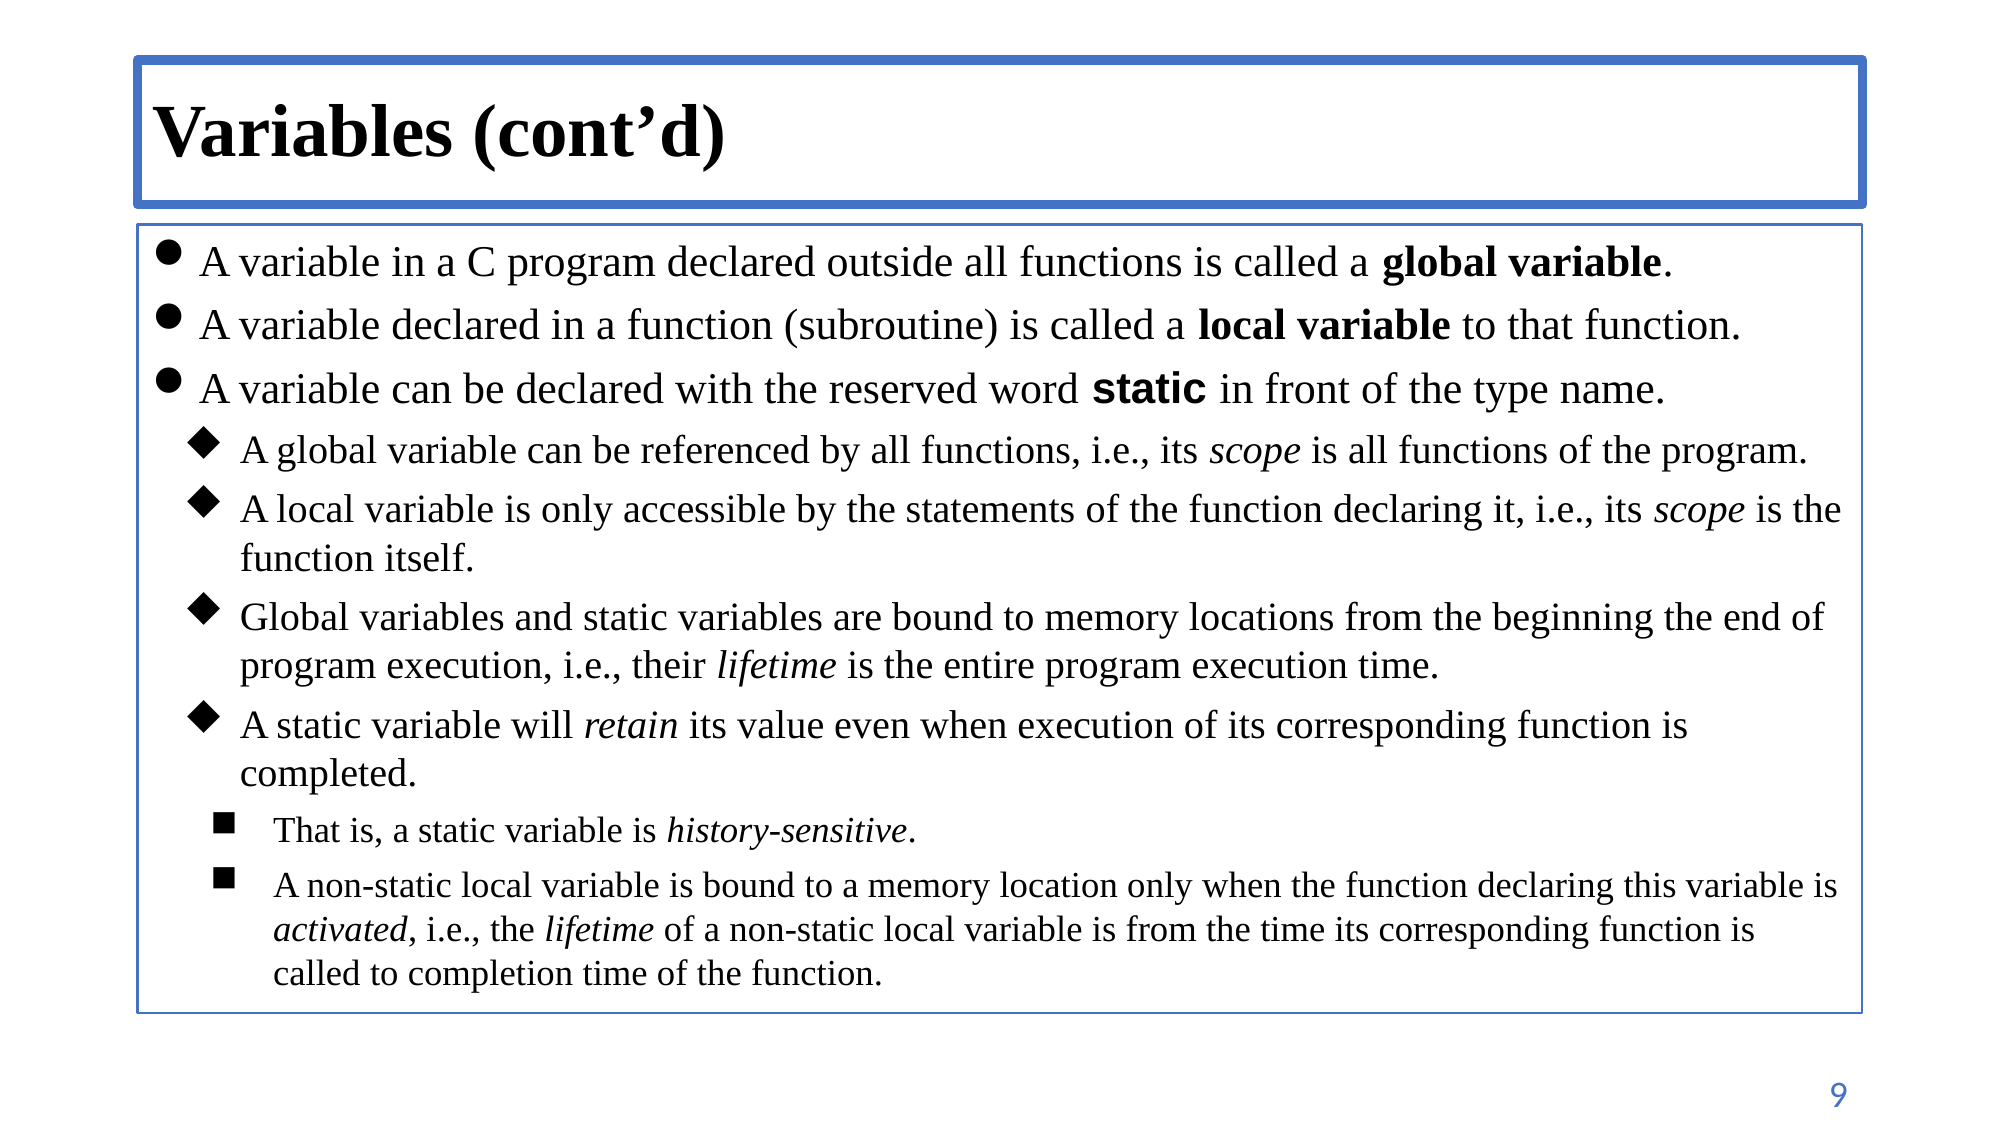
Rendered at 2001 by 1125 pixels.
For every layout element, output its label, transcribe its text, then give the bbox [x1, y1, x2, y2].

title Variables (cont’d) [133, 55, 1867, 209]
list A variable in a C program declared outside all functions is called a global variable. A variable declared in a function (subroutine) is called a local variable to that function. A variable can be declared with the reserved word static in front of the type name. A global variable can be referenced by all functions, i.e., its scope is all functions of the program. A local variable is only accessible by the statements of the function declaring it, i.e., its scope is the function itself. Global variables and static variables are bound to memory locations from the beginning the end of program execution, i.e., their lifetime is the entire program execution time. A static variable will retain its value even when execution of its corresponding function is completed. That is, a static variable is history-sensitive. A non-static local variable is bound to a memory location only when the function declaring this variable is activated, i.e., the lifetime of a non-static local variable is from the time its corresponding function is called to completion time of the function. [136, 223, 1863, 1014]
